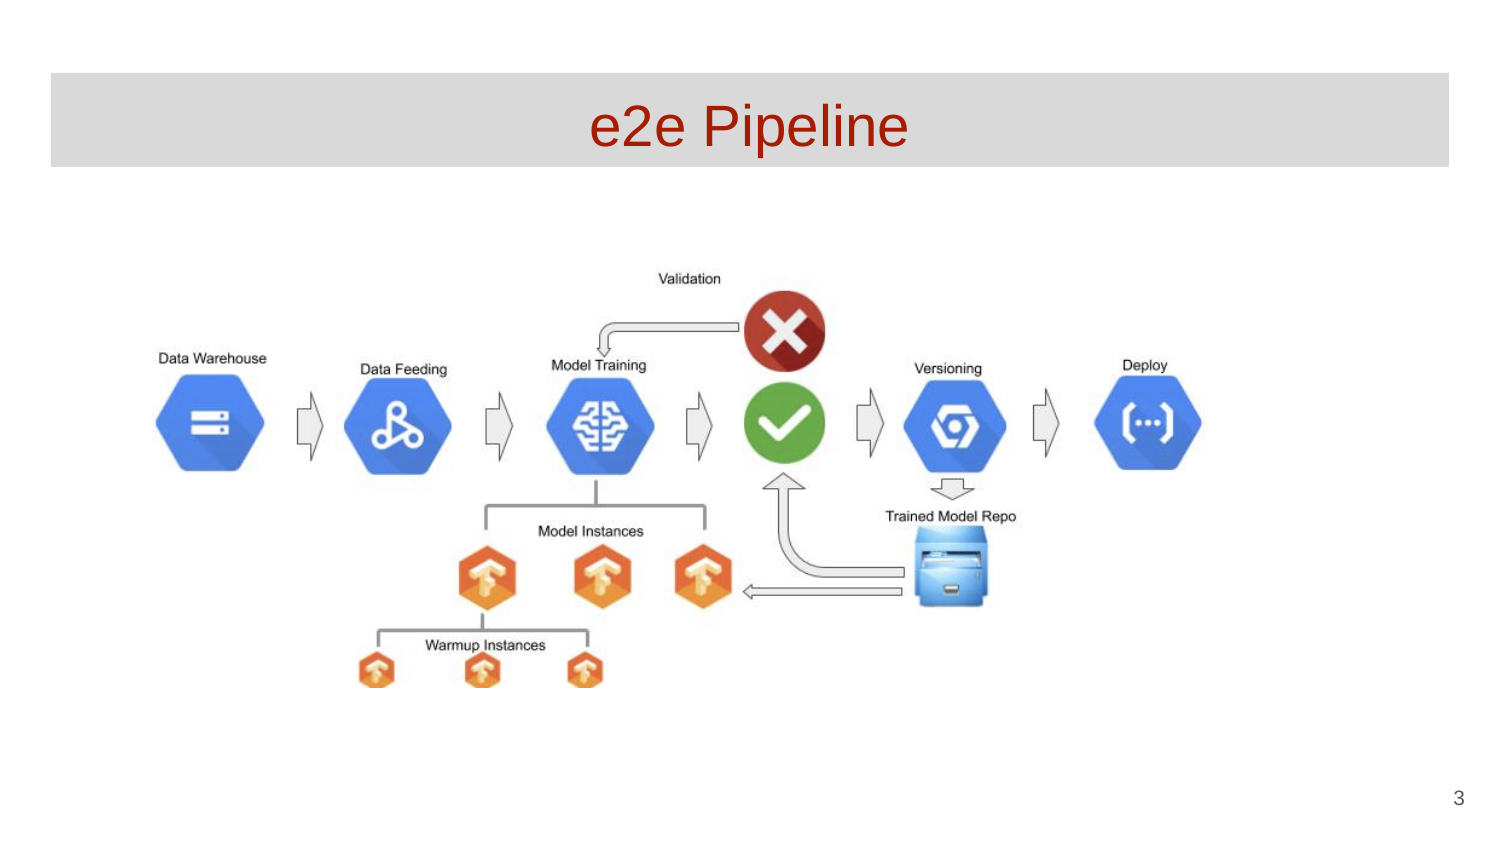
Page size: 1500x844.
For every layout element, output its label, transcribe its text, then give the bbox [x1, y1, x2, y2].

title e2e Pipeline [51, 72, 1449, 167]
slide_number ‹#› [1389, 764, 1480, 830]
text_box [100, 228, 1430, 735]
picture [152, 251, 1282, 688]
